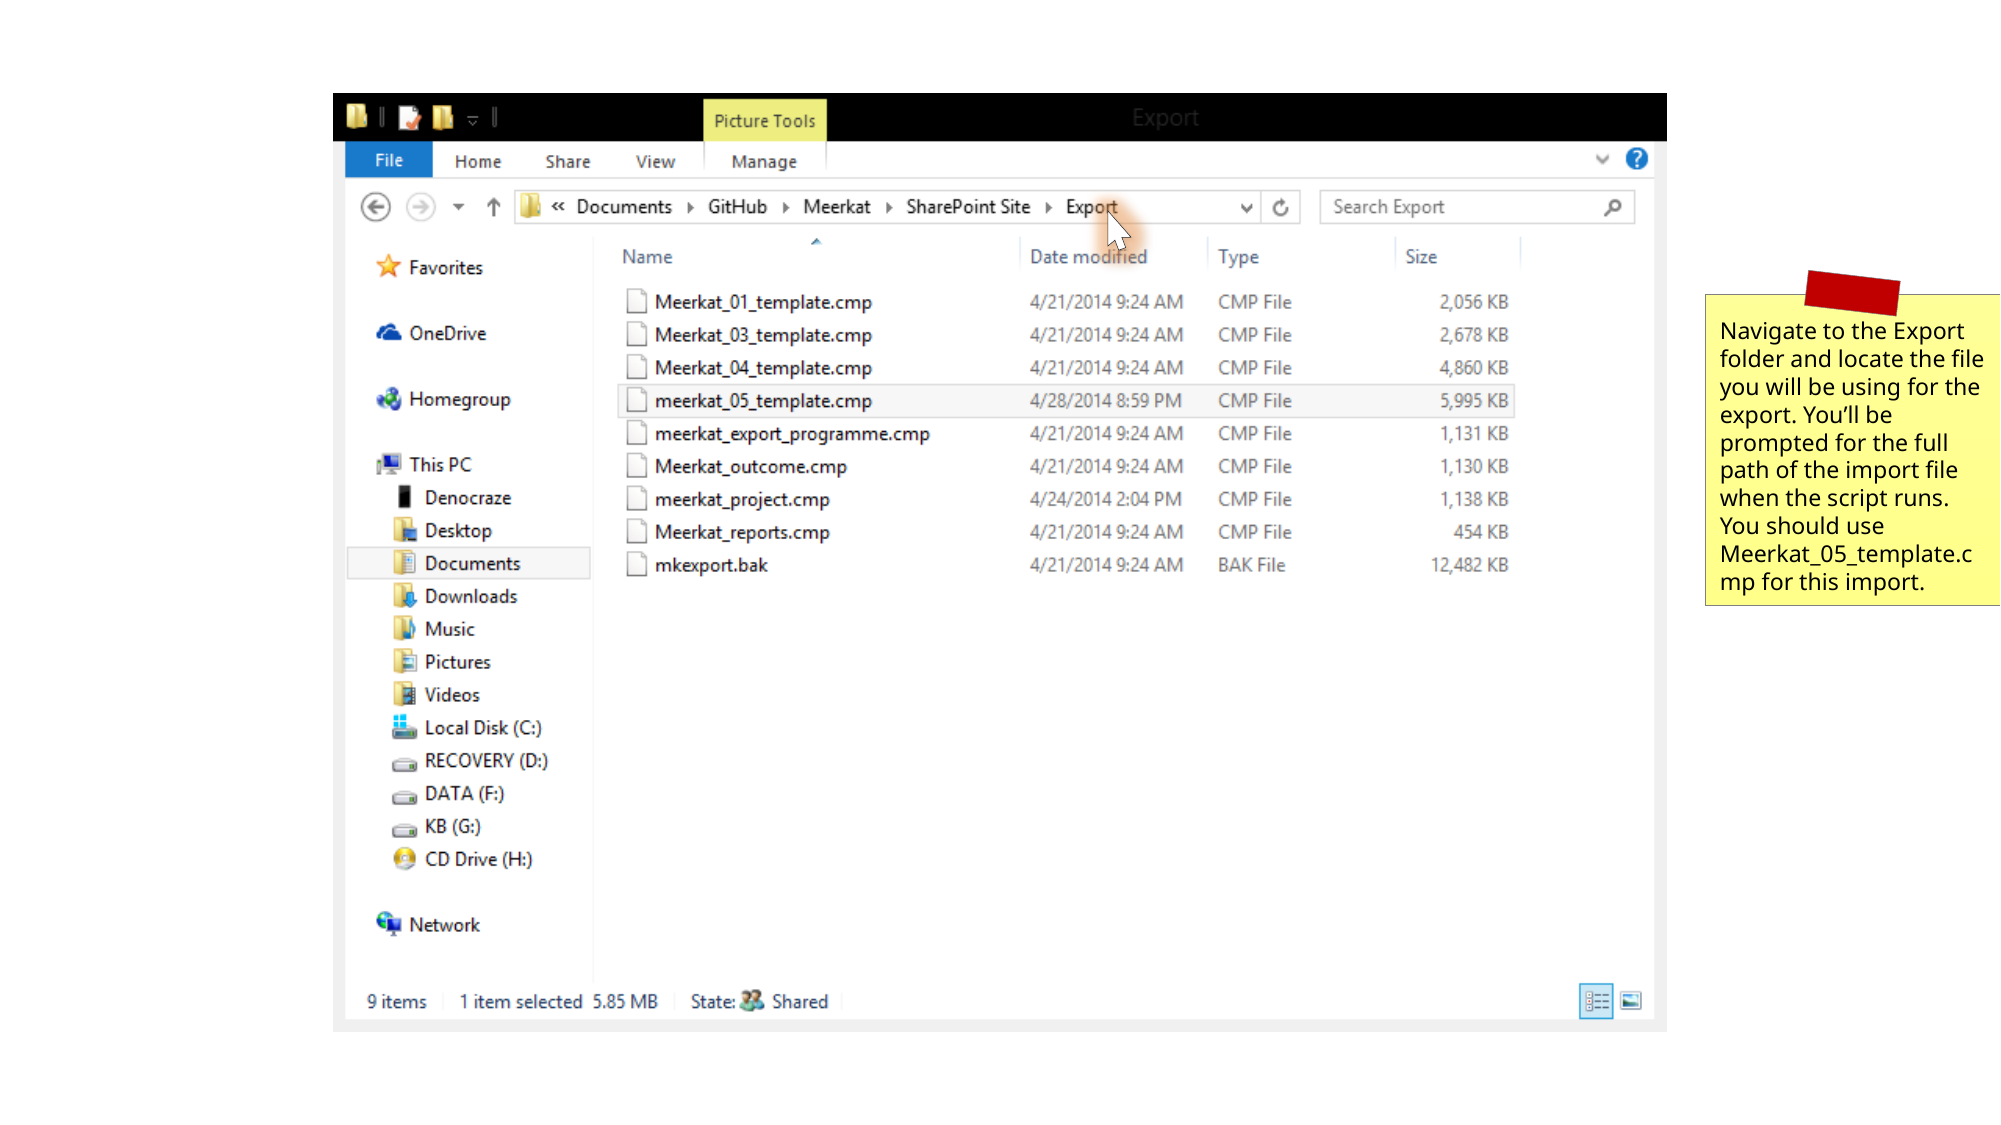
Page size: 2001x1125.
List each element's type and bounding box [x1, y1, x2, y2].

picture [333, 93, 1667, 1032]
text_box [1704, 275, 2000, 605]
